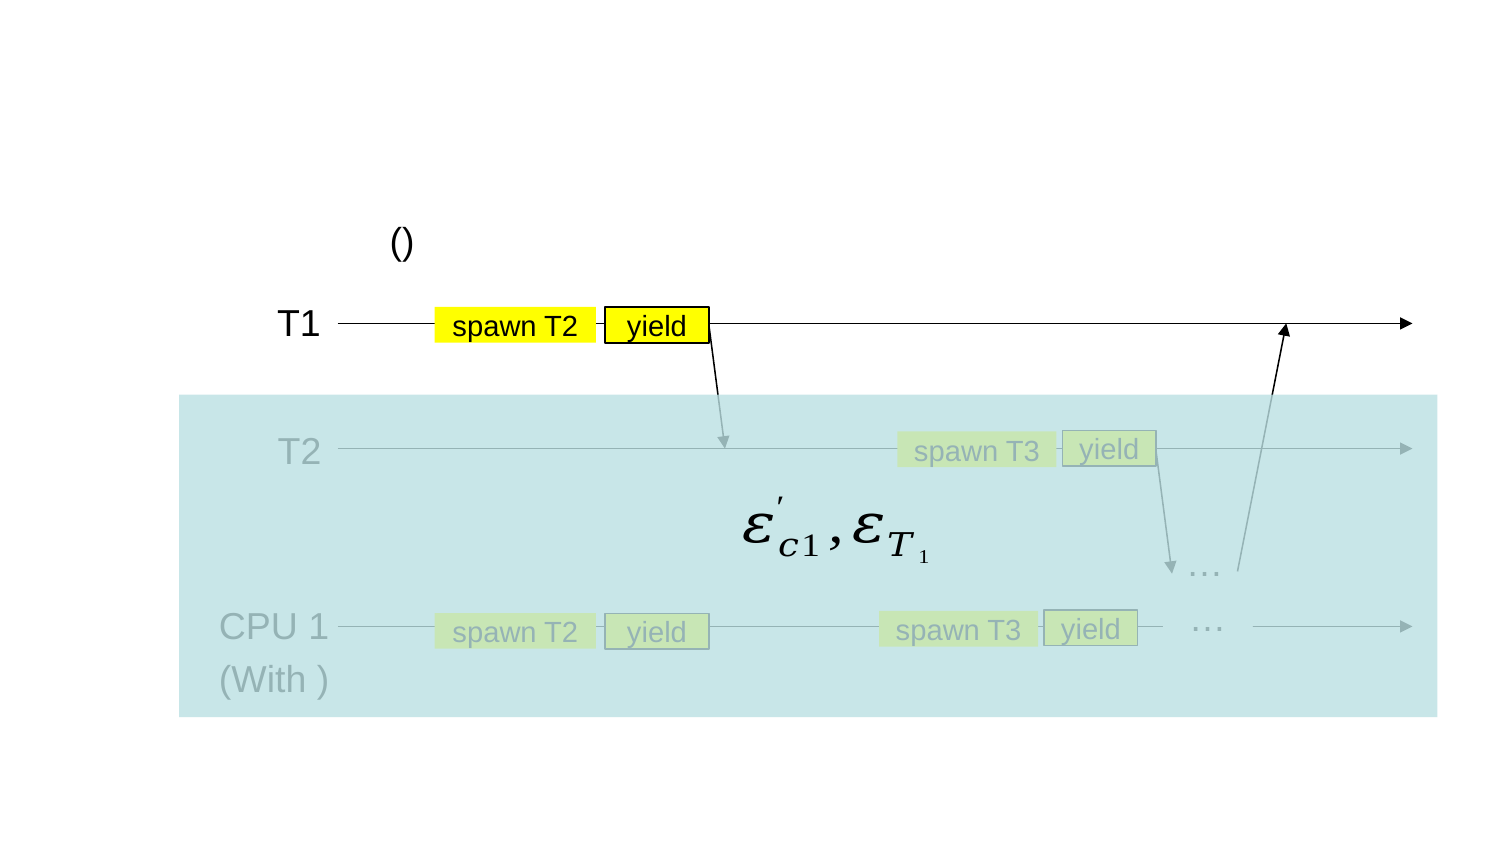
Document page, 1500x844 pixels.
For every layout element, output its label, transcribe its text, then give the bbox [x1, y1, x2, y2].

text_box [179, 394, 1438, 718]
text_box spawn T2 [434, 306, 596, 322]
text_box yield [604, 332, 703, 343]
text_box yield [604, 307, 709, 322]
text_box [1155, 449, 1173, 574]
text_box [1237, 323, 1287, 572]
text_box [708, 324, 726, 449]
text_box spawn T2 [434, 332, 596, 343]
text_box T1 [262, 291, 336, 352]
